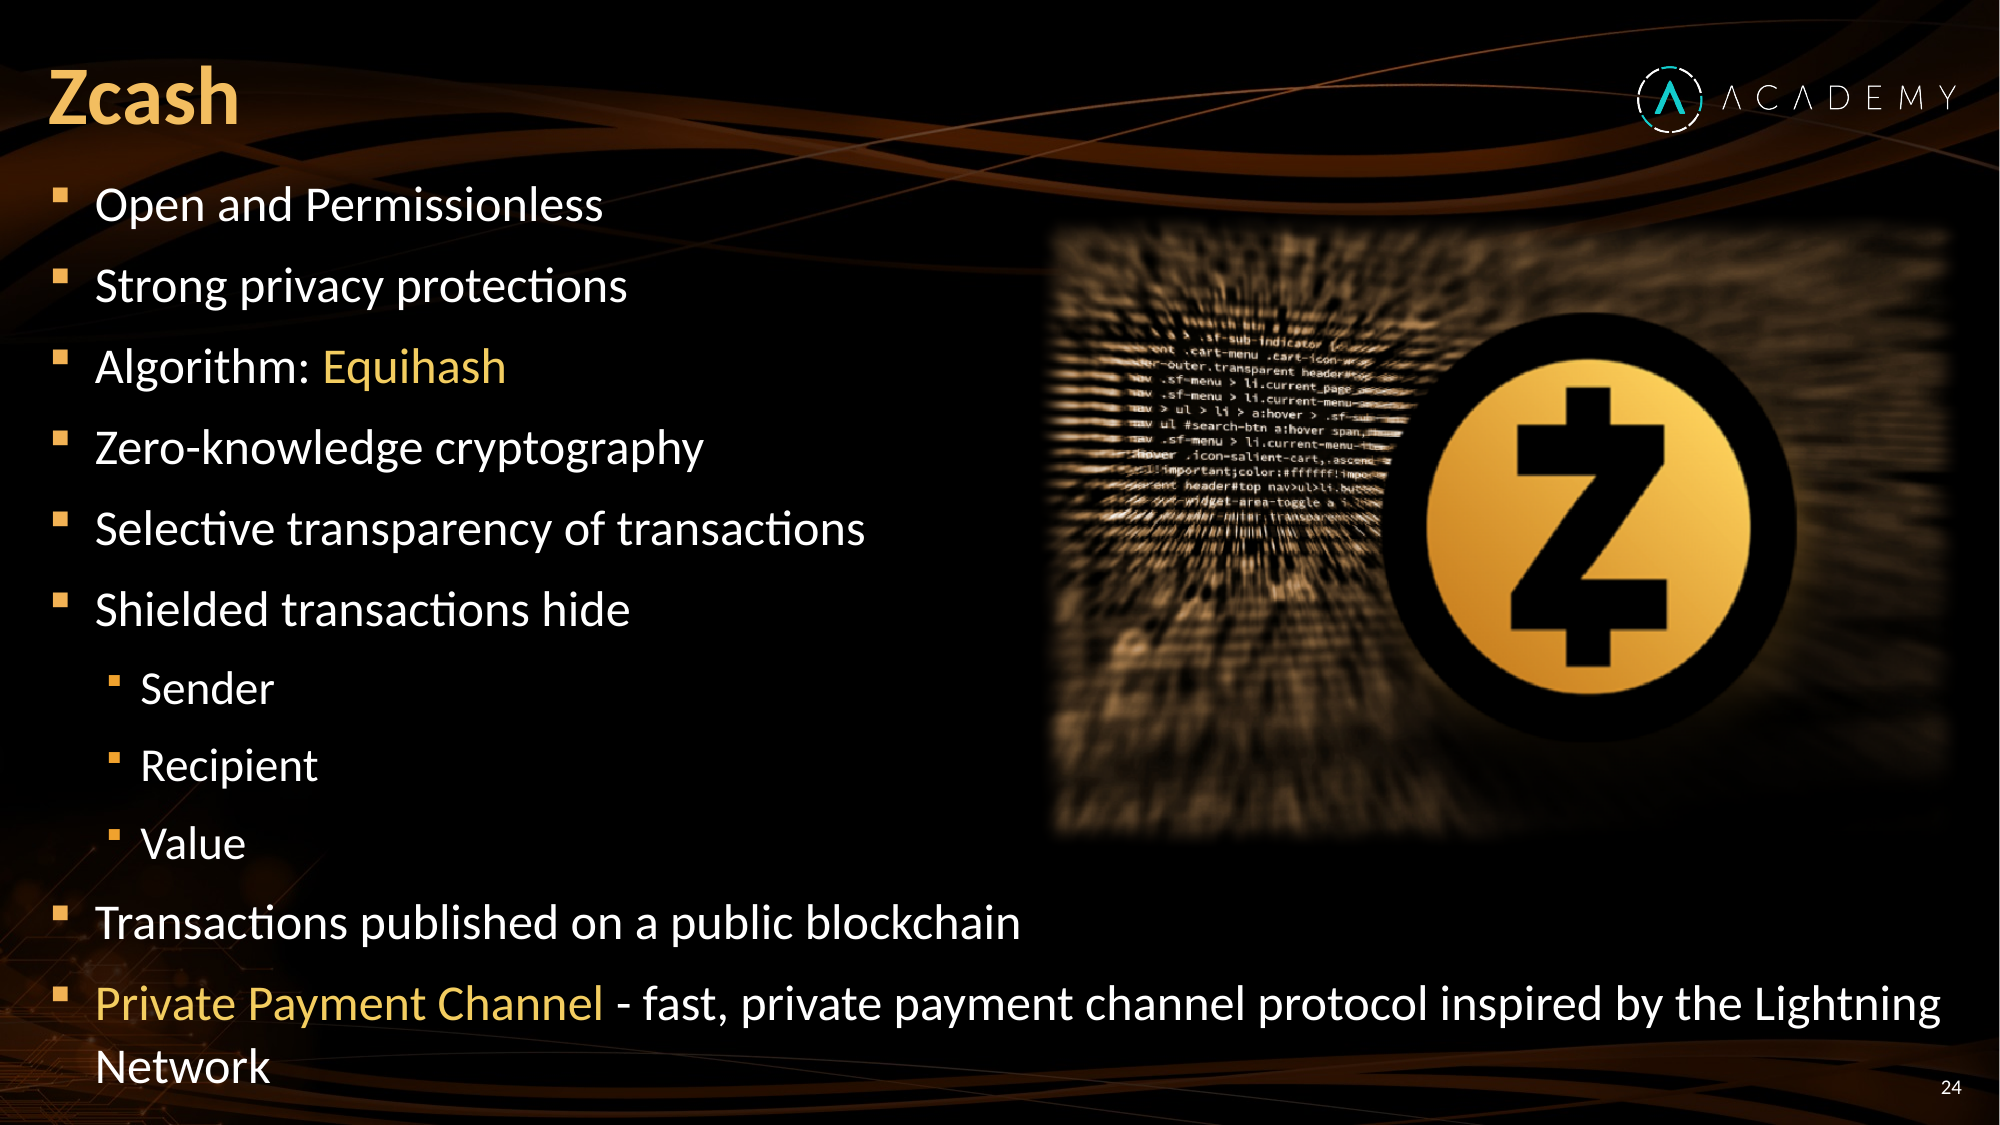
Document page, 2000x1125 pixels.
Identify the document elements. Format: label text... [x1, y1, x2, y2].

picture [0, 0, 2000, 1125]
title Zcash [30, 6, 1602, 189]
list Open and Permissionless Strong privacy protections Algorithm: Equihash Zero-knowledge cryptography Selective transparency of transactions Shielded transactions hide Sender Recipient Value Transactions published on a public blockchain Private Payment Channel - fast, private payment channel protocol inspired by the Lightning Network [31, 162, 1968, 1103]
